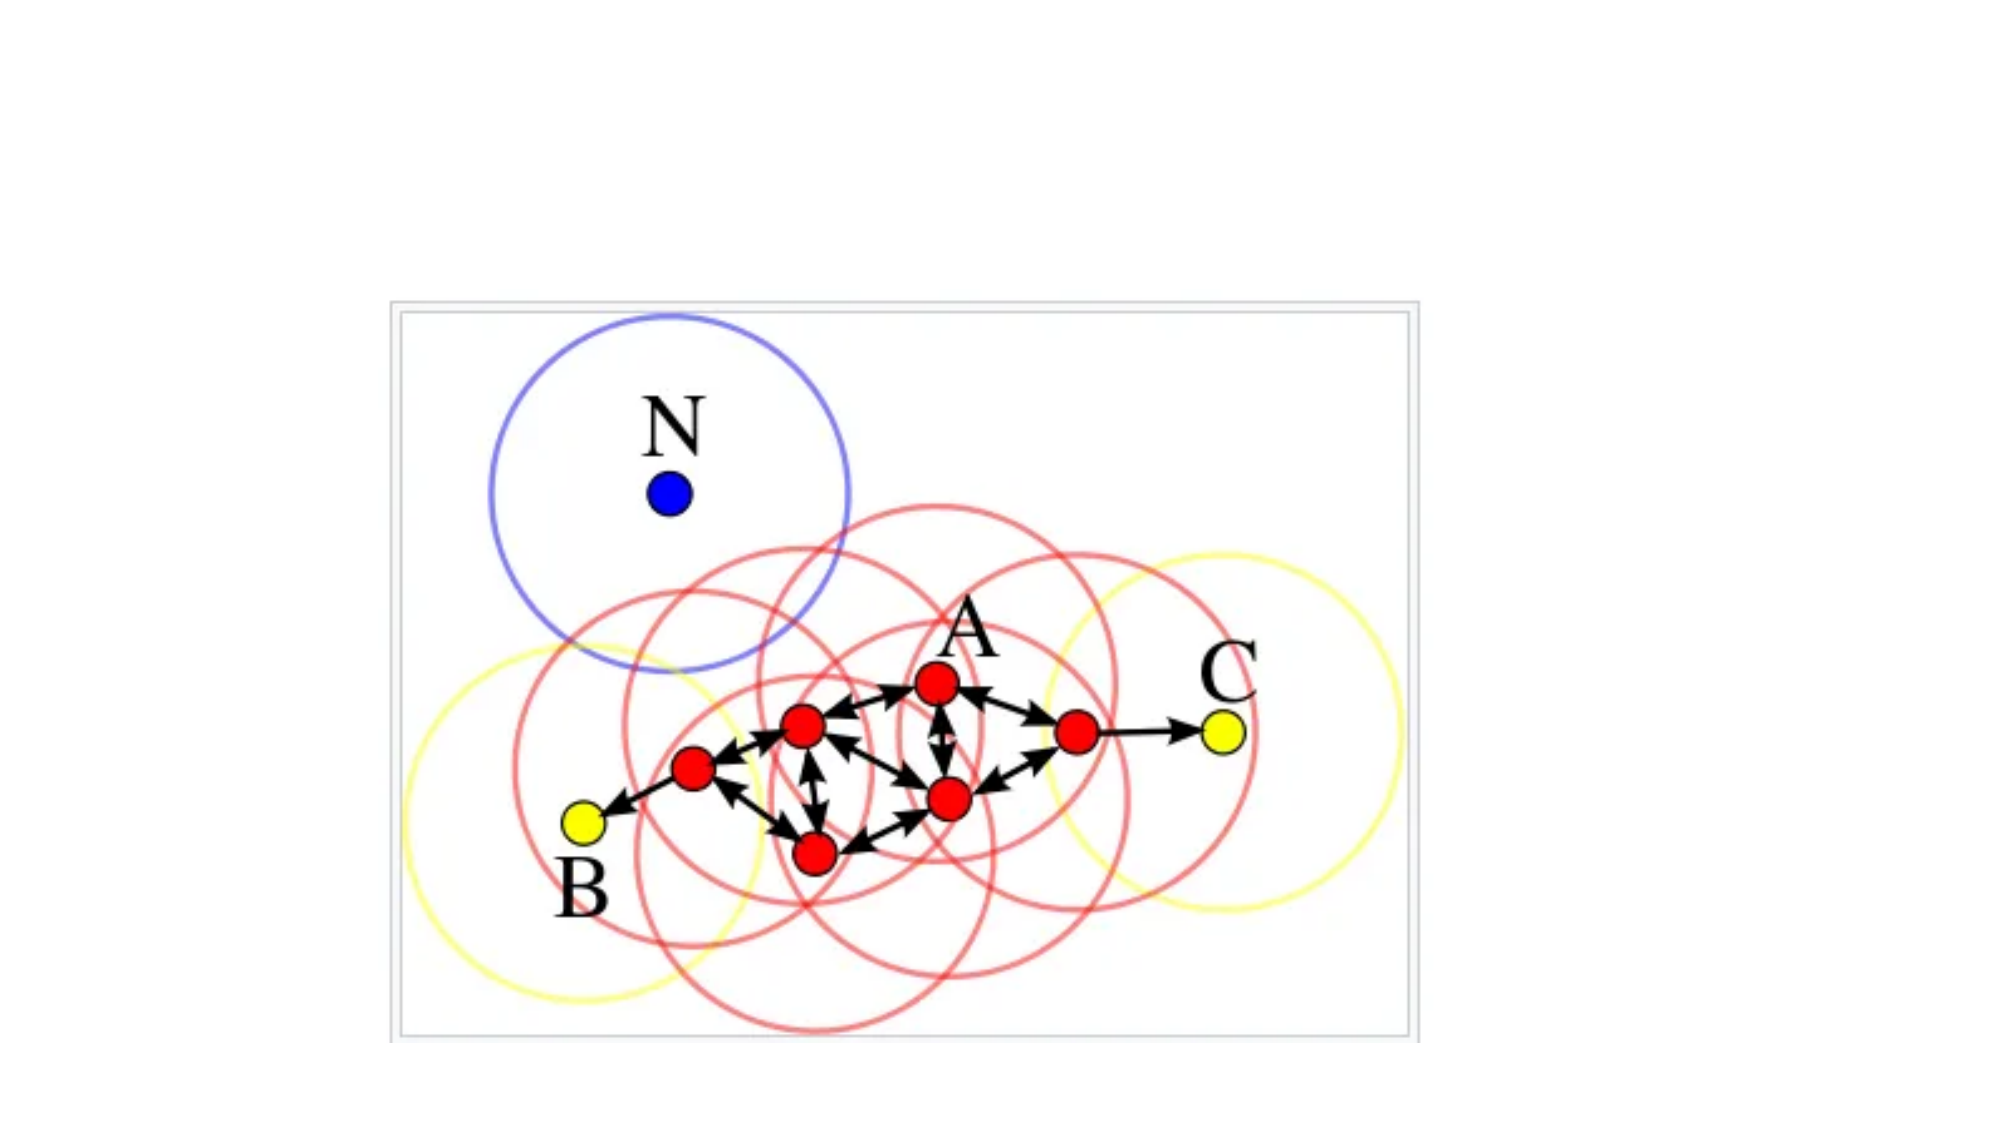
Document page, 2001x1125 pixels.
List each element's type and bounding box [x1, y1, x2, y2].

list [378, 289, 1471, 1043]
